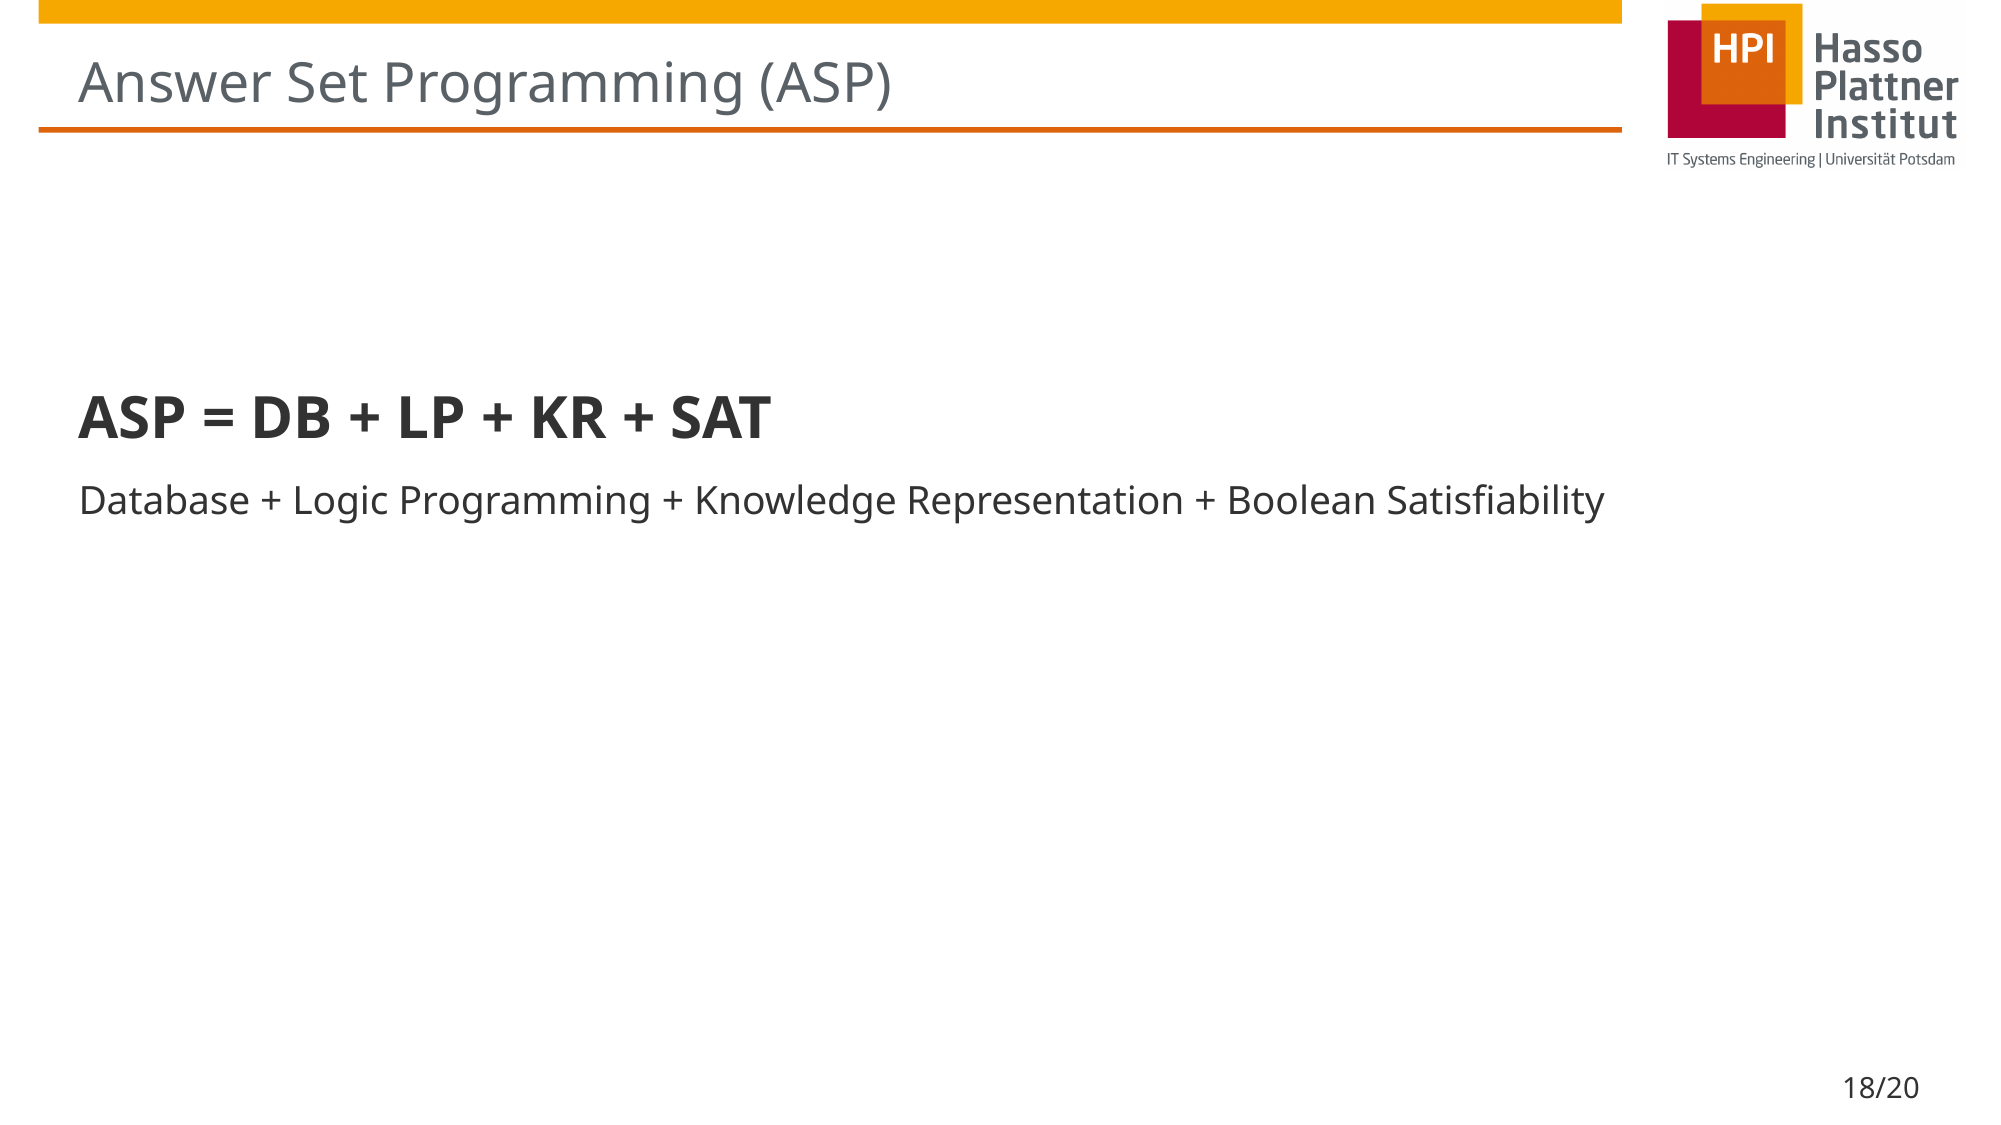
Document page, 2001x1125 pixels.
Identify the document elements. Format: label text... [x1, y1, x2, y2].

list ASP = DB + LP + KR + SAT Database + Logic Programming + Knowledge Representation + Boolean Satisfiability [78, 394, 1961, 519]
title Answer Set Programming (ASP) [78, 23, 1583, 115]
picture [1664, 0, 1965, 170]
